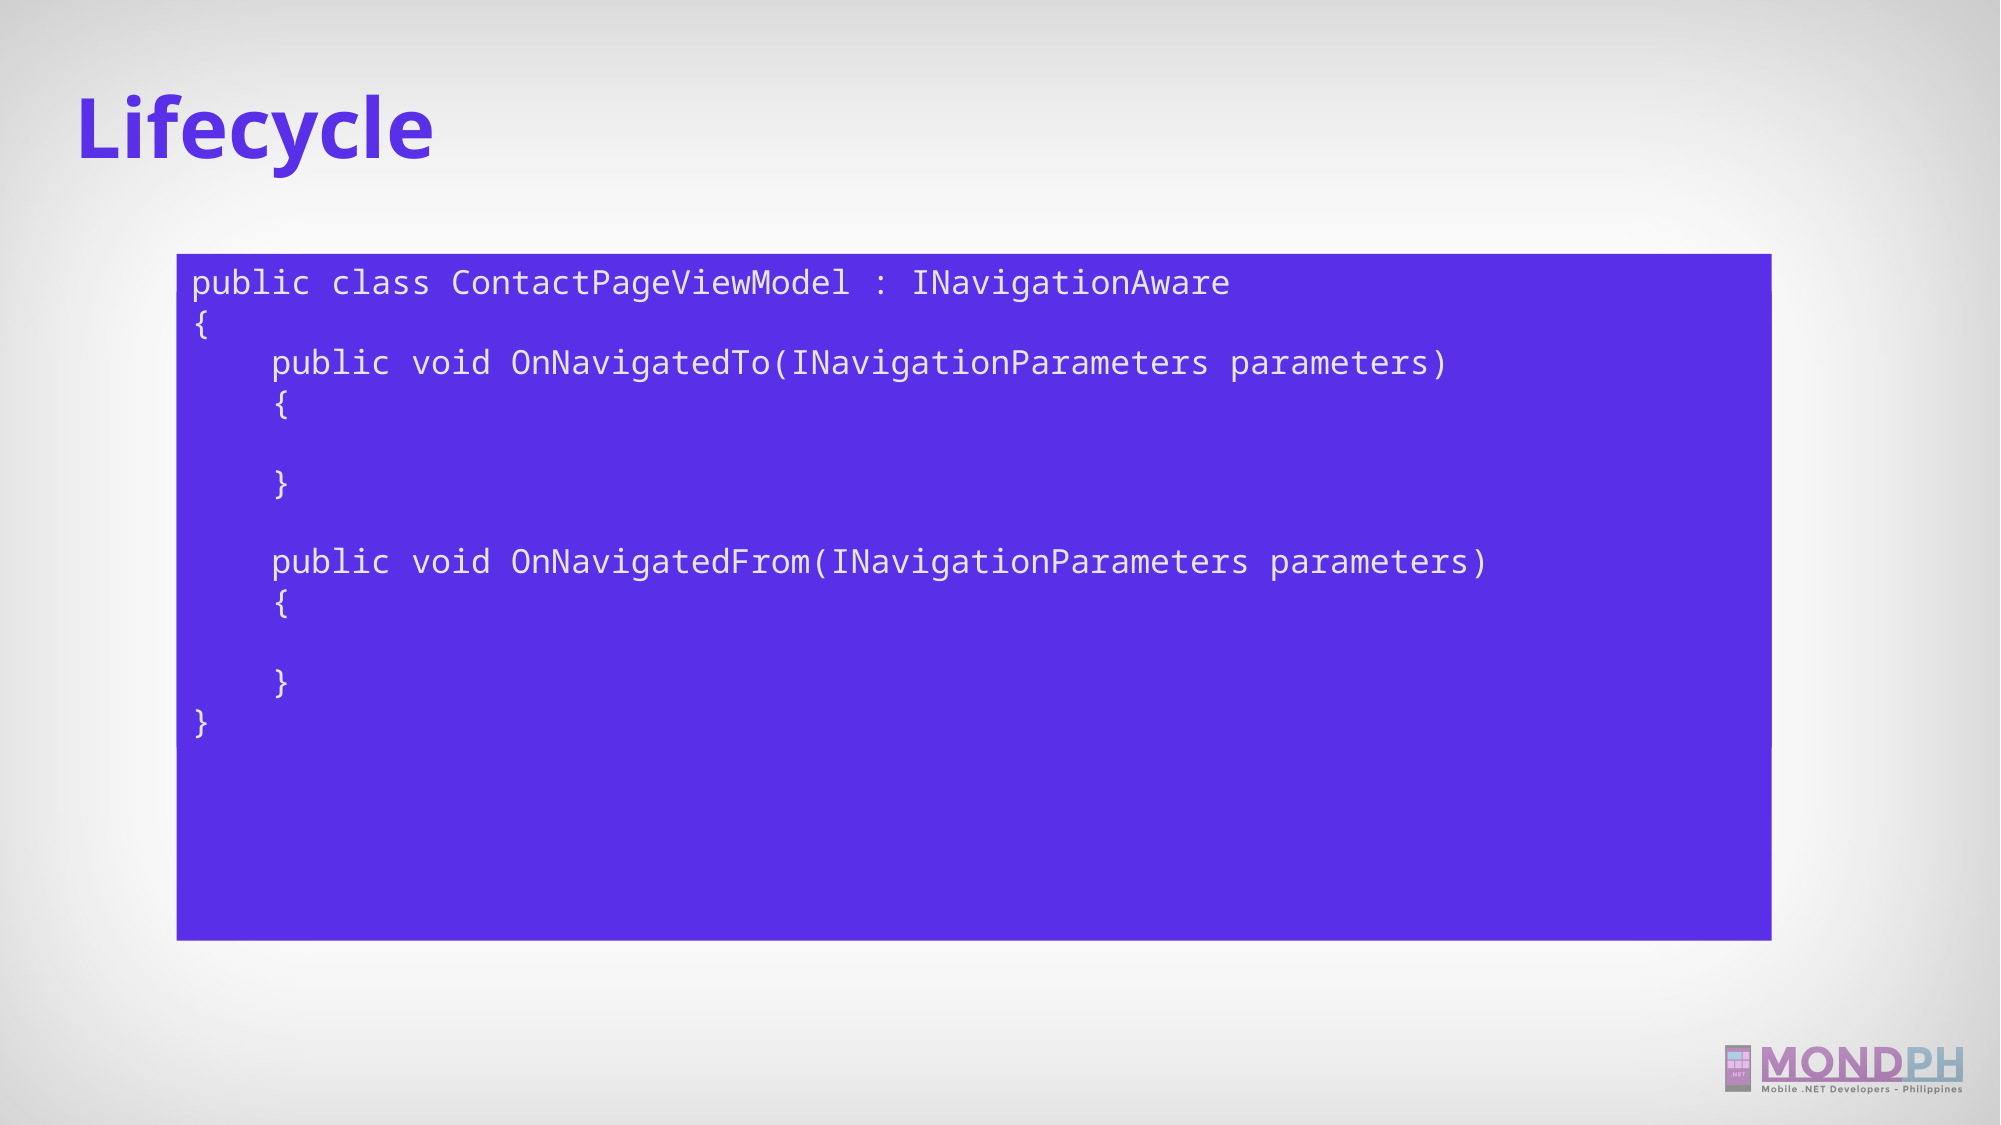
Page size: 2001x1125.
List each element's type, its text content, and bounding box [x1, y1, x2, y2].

picture [0, 0, 2000, 1125]
text_box [176, 291, 1773, 942]
text_box public class ContactPageViewModel : INavigationAware { public void OnNavigatedTo(INavigationParameters parameters) { } public void OnNavigatedFrom(INavigationParameters parameters) { } } [176, 253, 1772, 748]
text_box Lifecycle [59, 68, 1367, 183]
